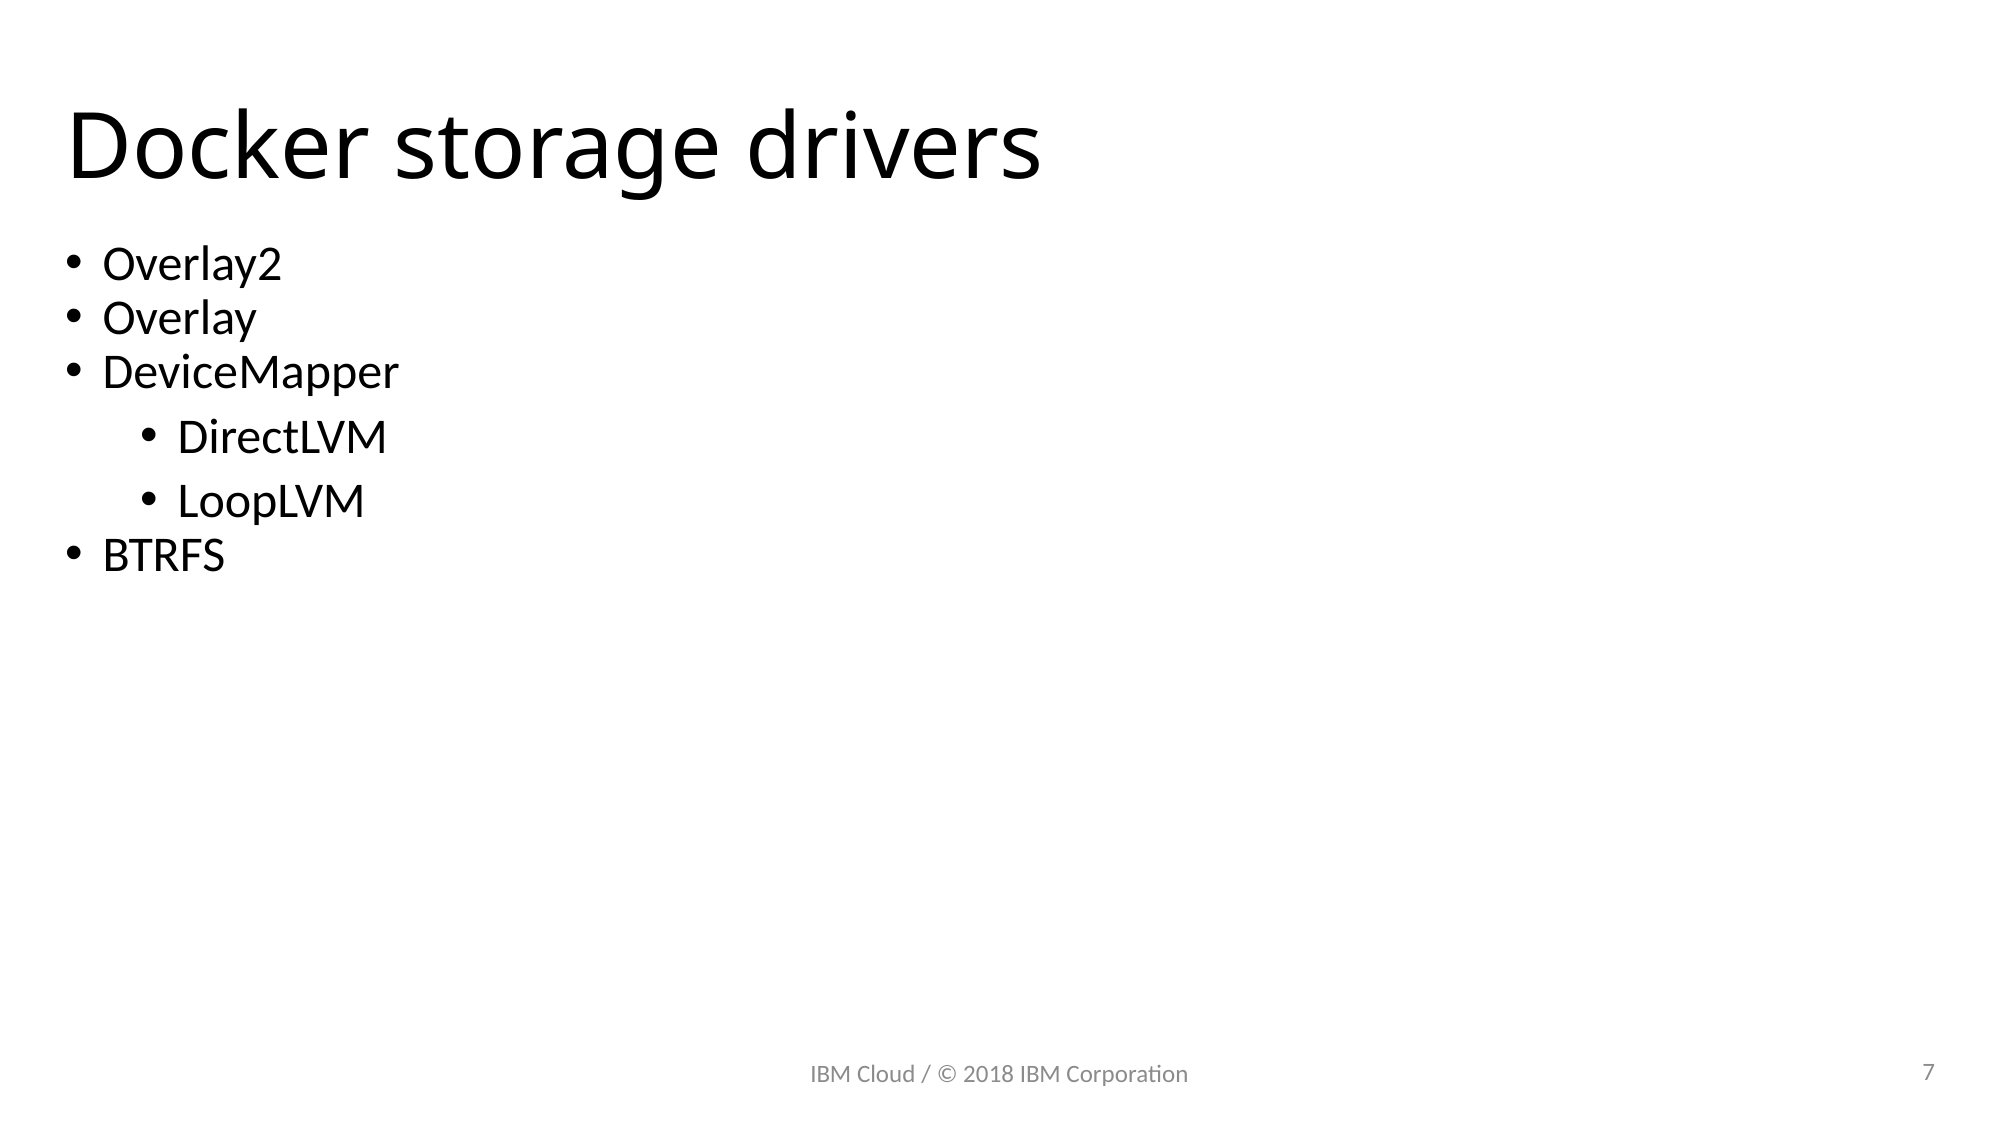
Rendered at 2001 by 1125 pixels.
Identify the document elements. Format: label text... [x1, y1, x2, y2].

footer IBM Cloud / © 2018 IBM Corporation [662, 1047, 1338, 1103]
title Docker storage drivers [50, 43, 1500, 183]
list Overlay2 Overlay DeviceMapper DirectLVM LoopLVM BTRFS [50, 183, 1889, 1047]
slide_number 7 [1500, 1055, 1950, 1086]
